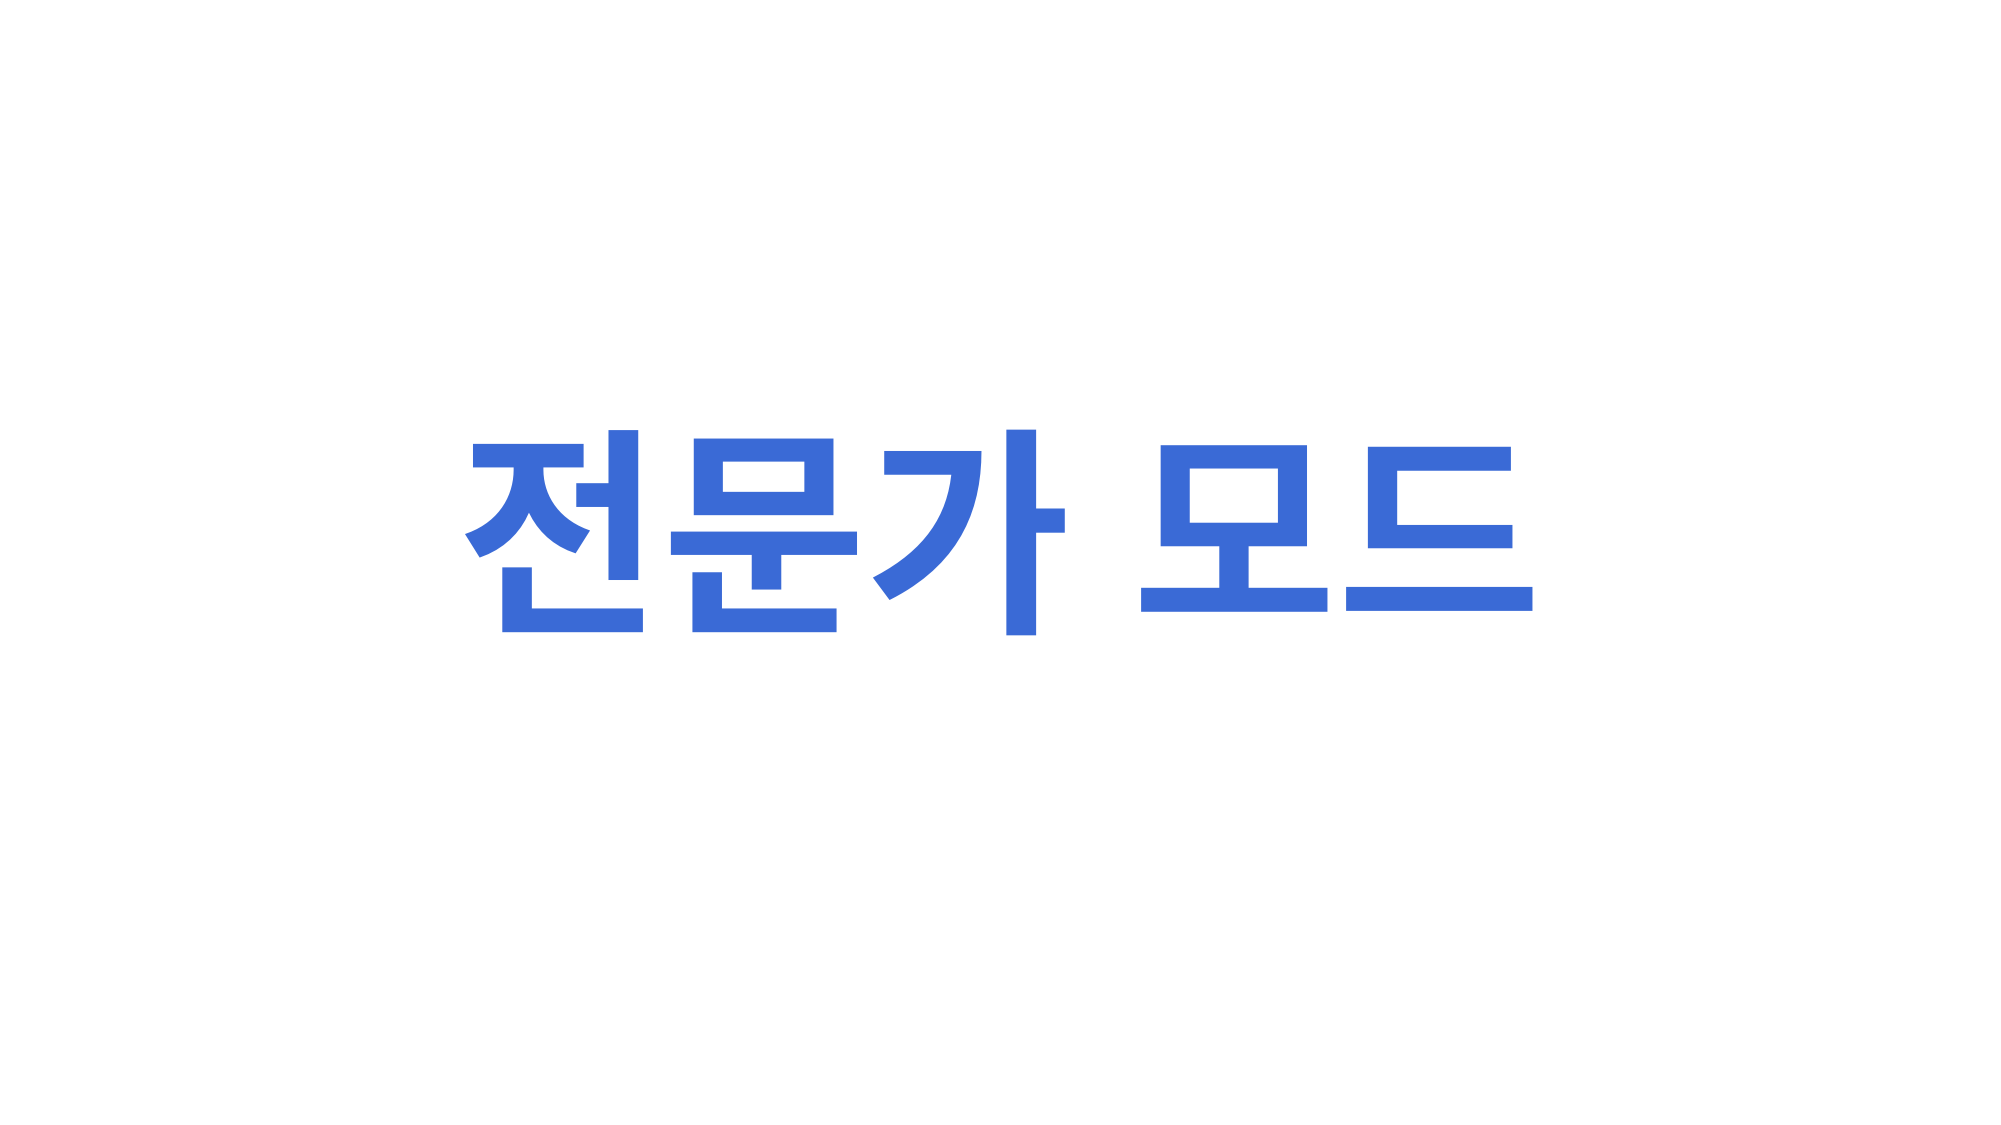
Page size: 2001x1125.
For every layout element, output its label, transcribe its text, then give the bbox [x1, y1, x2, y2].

text_box 전문가 모드 [0, 416, 2000, 661]
